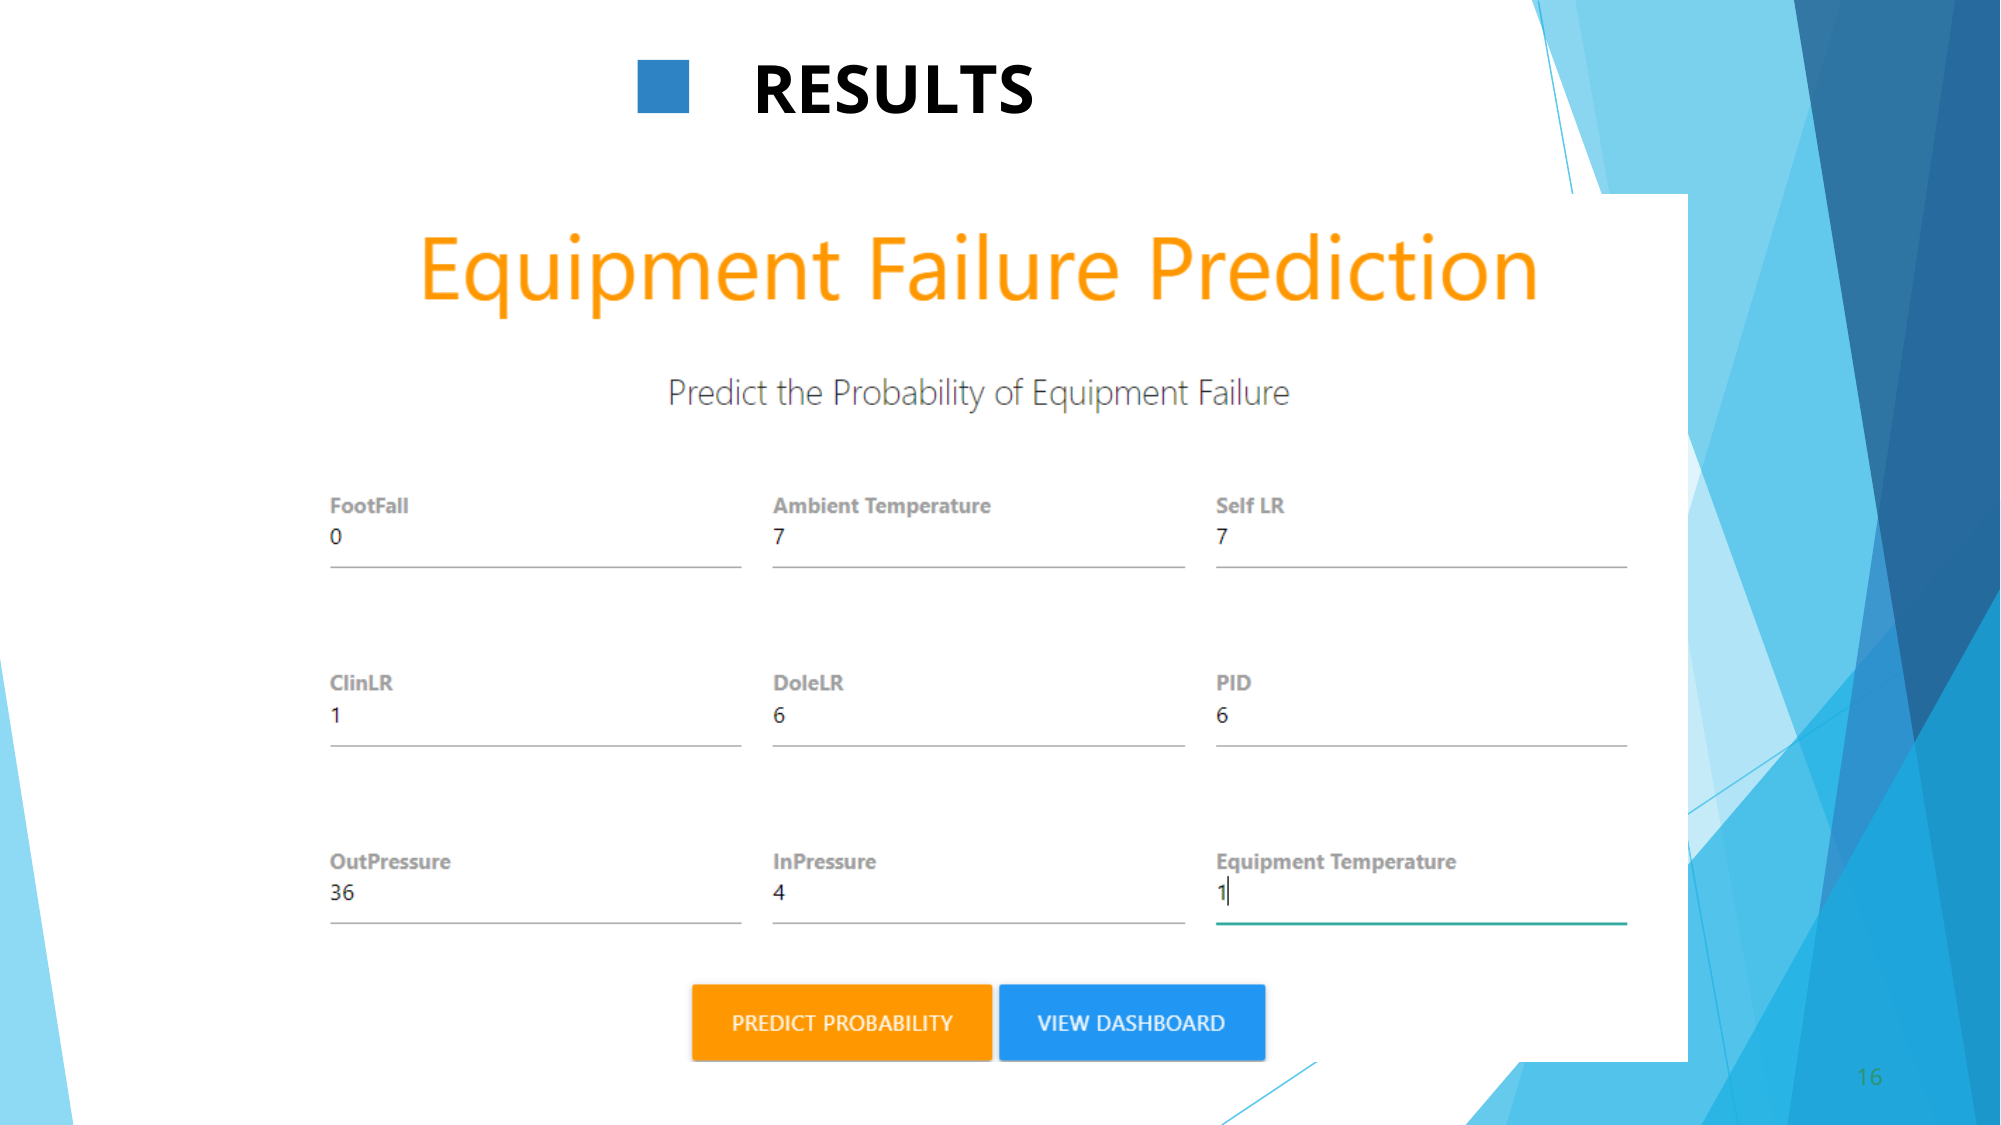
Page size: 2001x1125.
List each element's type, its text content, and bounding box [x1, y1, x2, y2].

text_box 16 [1849, 1061, 1888, 1095]
picture [249, 193, 1688, 1063]
text_box [637, 59, 690, 114]
title RESULTS [750, 45, 1088, 192]
